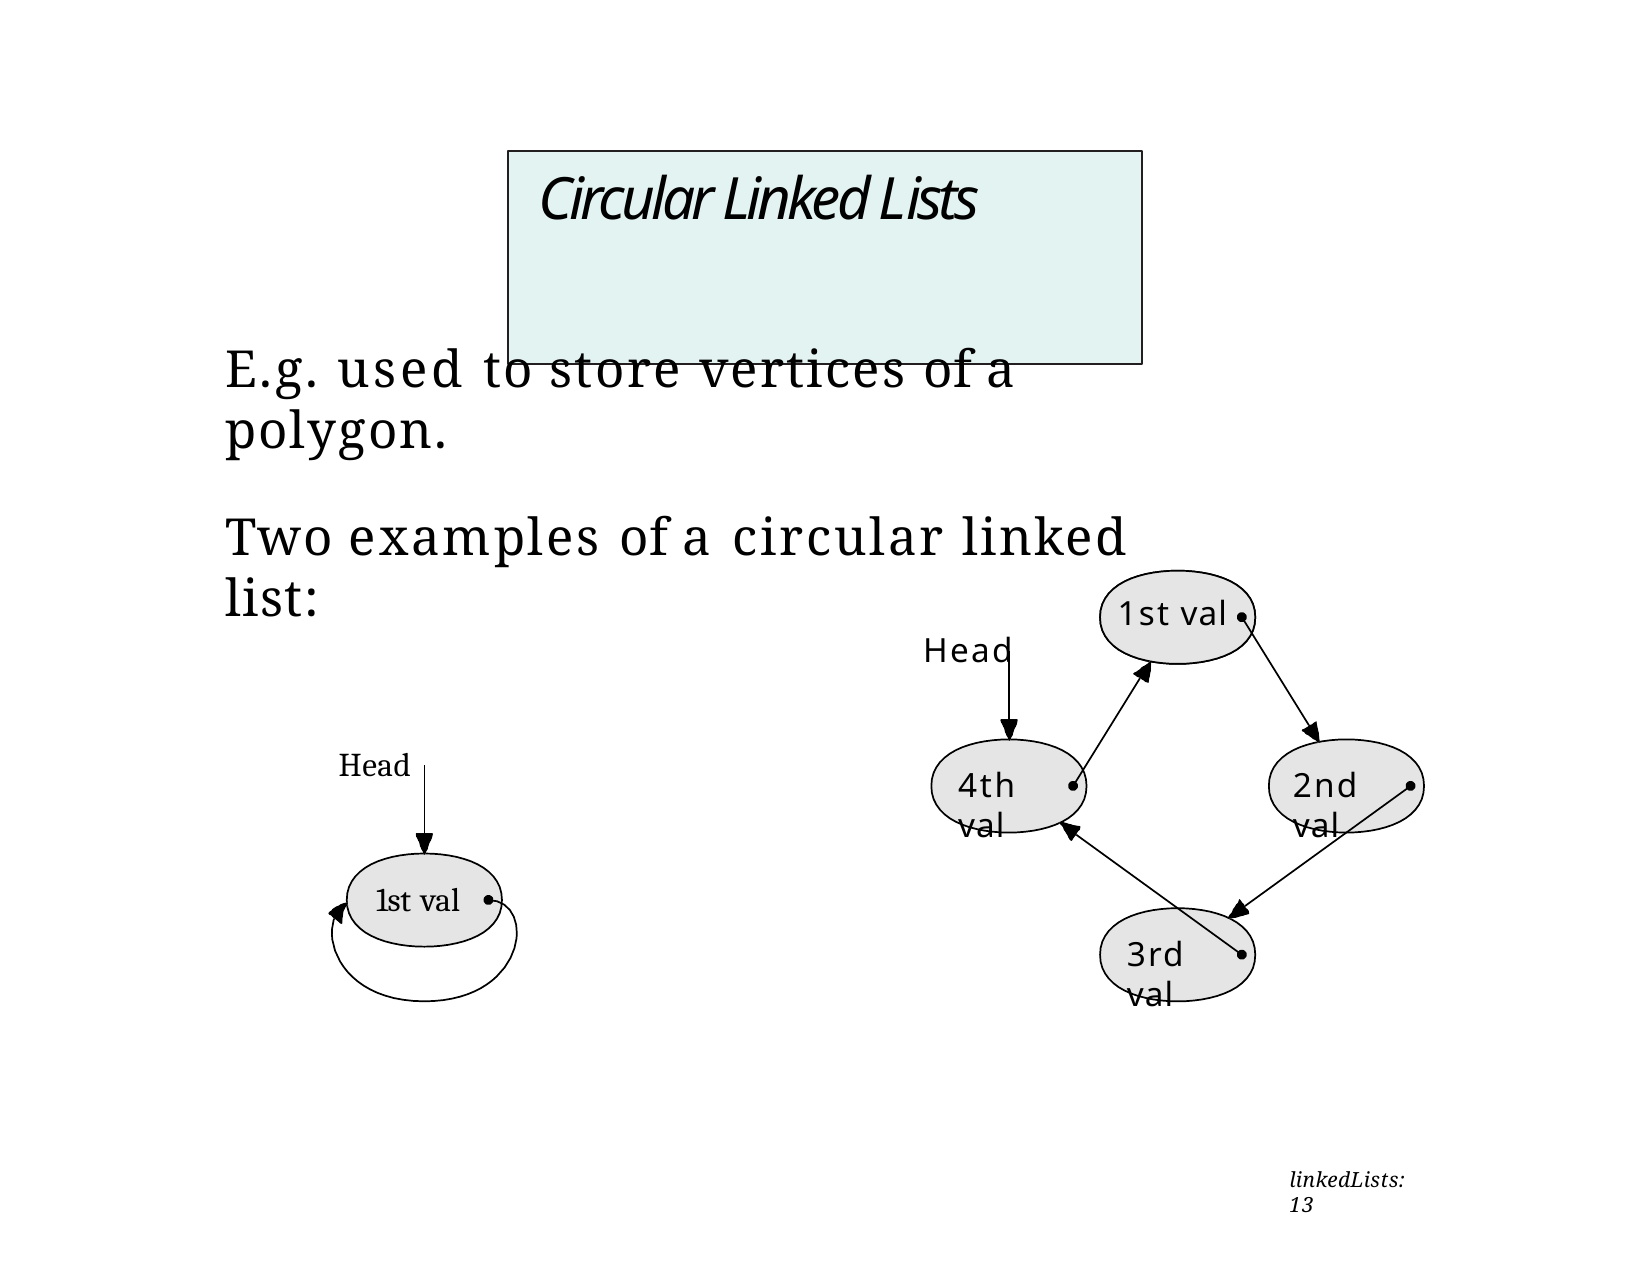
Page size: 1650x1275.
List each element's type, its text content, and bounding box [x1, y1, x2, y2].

text_box [1227, 899, 1250, 919]
text_box [931, 739, 1087, 822]
text_box [1237, 612, 1247, 622]
text_box 3rd val [1124, 930, 1231, 1013]
slide_number linkedLists: 13 [1287, 1165, 1430, 1275]
text_box Head [336, 741, 417, 784]
text_box [1405, 781, 1416, 791]
text_box [346, 853, 502, 903]
text_box [1179, 908, 1256, 991]
text_box 1st val Head [921, 593, 1228, 670]
text_box [483, 895, 494, 905]
text_box 4th val [955, 761, 1062, 845]
text_box [1268, 739, 1425, 820]
text_box 1st val [374, 876, 475, 902]
text_box E.g. used to store vertices of a polygon. Two examples of a circular linked list: [222, 334, 1219, 628]
text_box [1059, 822, 1081, 841]
text_box [1237, 949, 1247, 960]
text_box [1109, 570, 1256, 655]
text_box [1000, 719, 1018, 741]
text_box [1100, 908, 1206, 991]
text_box [331, 900, 517, 1002]
text_box [1068, 781, 1078, 791]
text_box [415, 833, 433, 855]
title Circular Linked Lists [507, 151, 1143, 334]
text_box 2nd val [1290, 761, 1403, 845]
text_box [328, 902, 348, 924]
text_box [1301, 721, 1320, 743]
text_box [1133, 670, 1152, 683]
